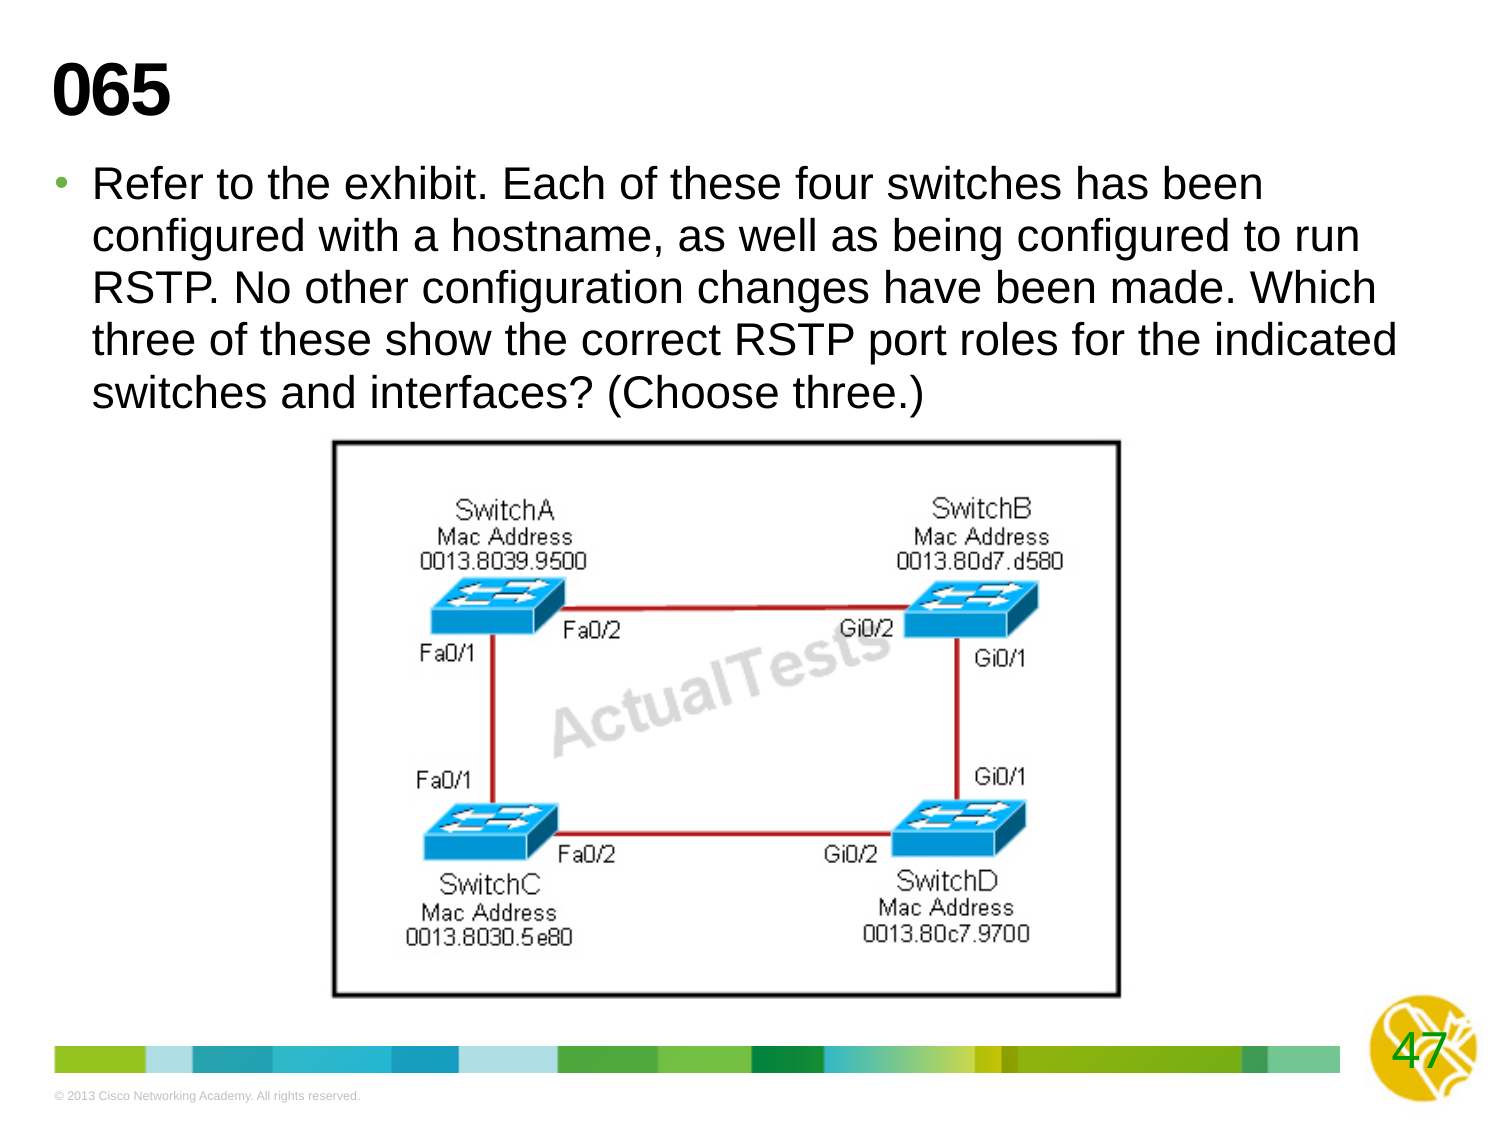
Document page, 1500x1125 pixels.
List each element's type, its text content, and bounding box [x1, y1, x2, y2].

title 065 [37, 24, 1447, 138]
picture [54, 970, 1500, 1125]
picture [1397, 1038, 1409, 1056]
list Refer to the exhibit. Each of these four switches has been configured with a hostname, as well as being configured to run RSTP. No other configuration changes have been made. Which three of these show the correct RSTP port roles for the indicated switches and interfaces? (Choose three.) [39, 149, 1447, 1035]
picture [324, 433, 1131, 1005]
